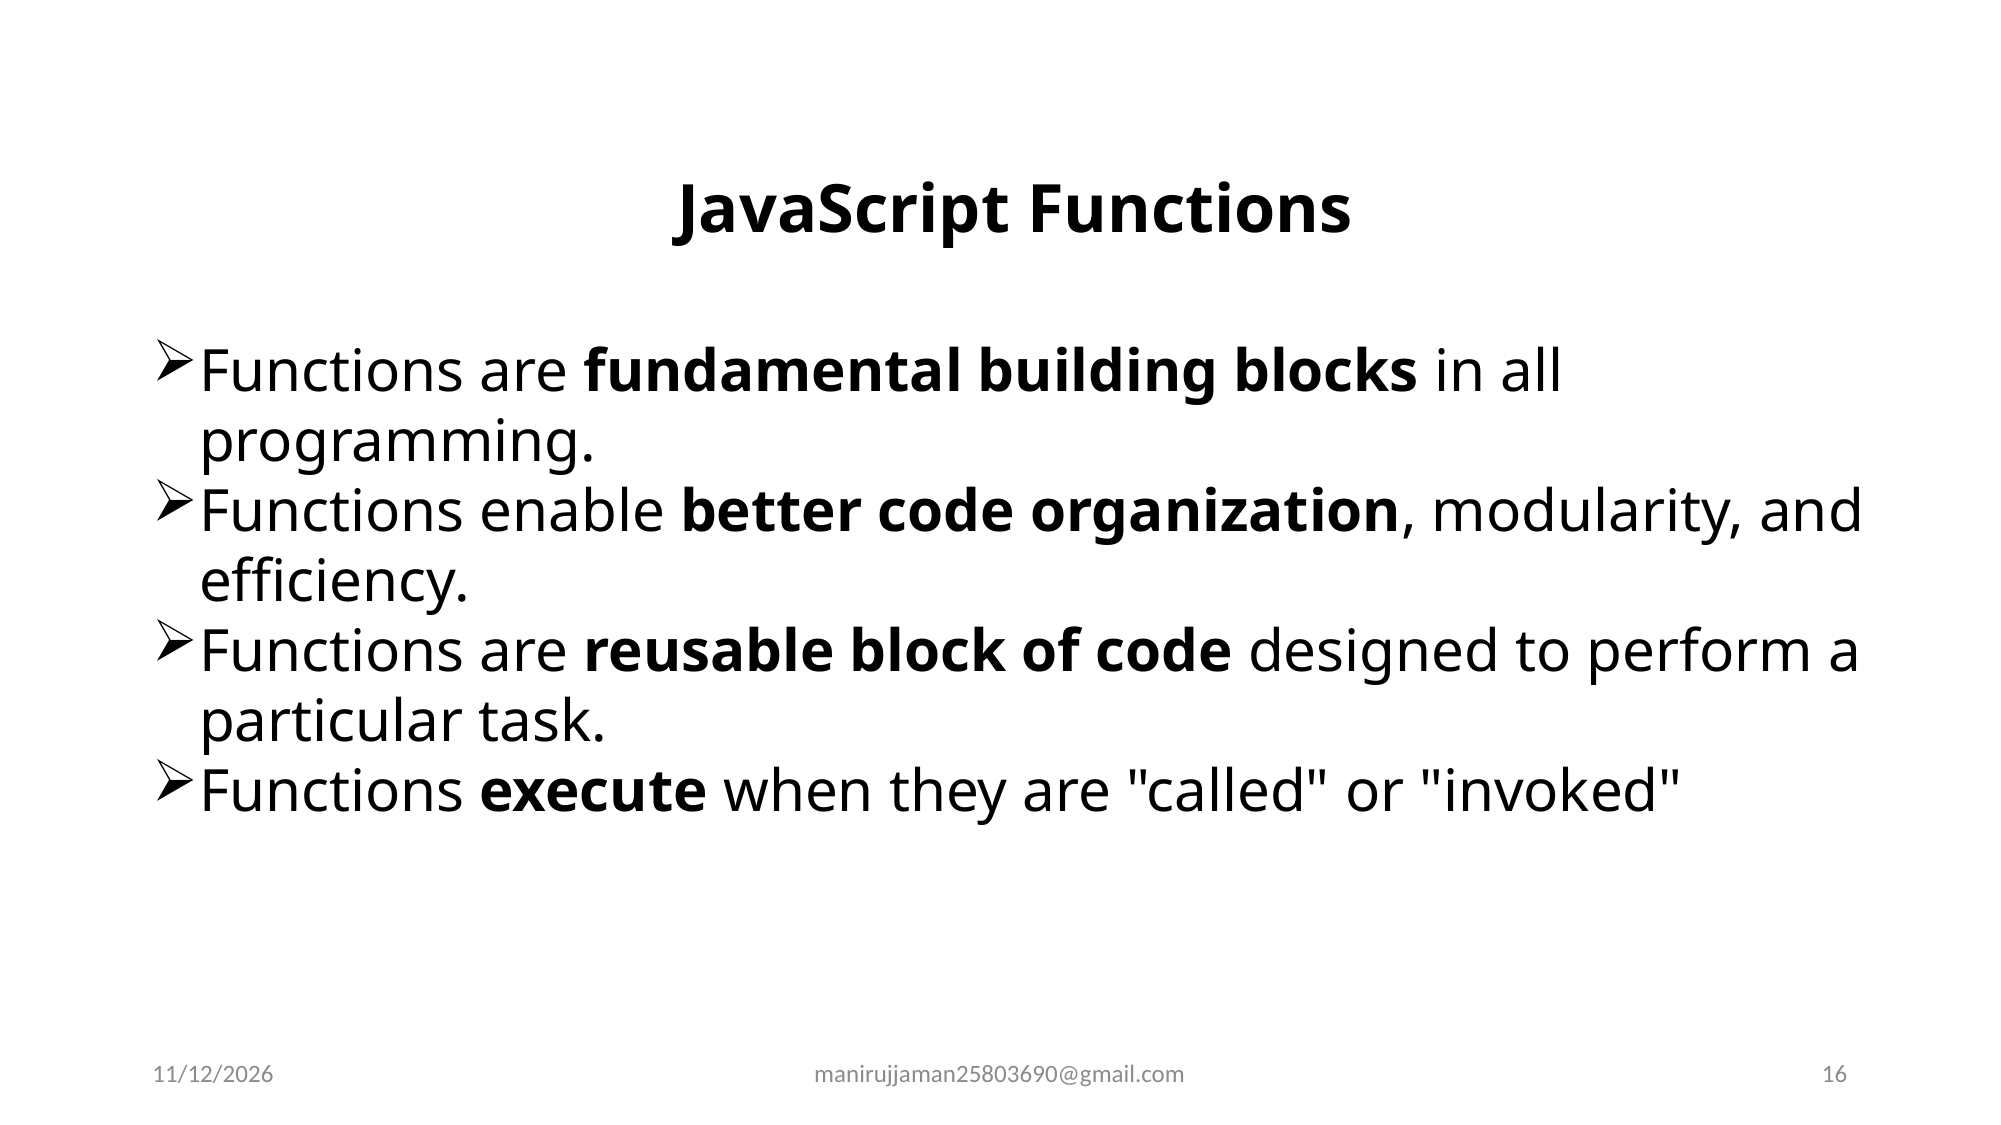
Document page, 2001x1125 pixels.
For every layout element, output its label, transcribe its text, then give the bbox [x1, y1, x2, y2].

footer manirujjaman25803690@gmail.com [662, 1042, 1338, 1103]
text_box JavaScript Functions [662, 158, 1384, 254]
slide_number 16 [1412, 1042, 1863, 1103]
text_box Functions are fundamental building blocks in all programming. Functions enable better code organization, modularity, and efficiency. Functions are reusable block of code designed to perform a particular task. Functions execute when they are "called" or "invoked" [137, 325, 1899, 831]
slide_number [137, 1042, 588, 1103]
